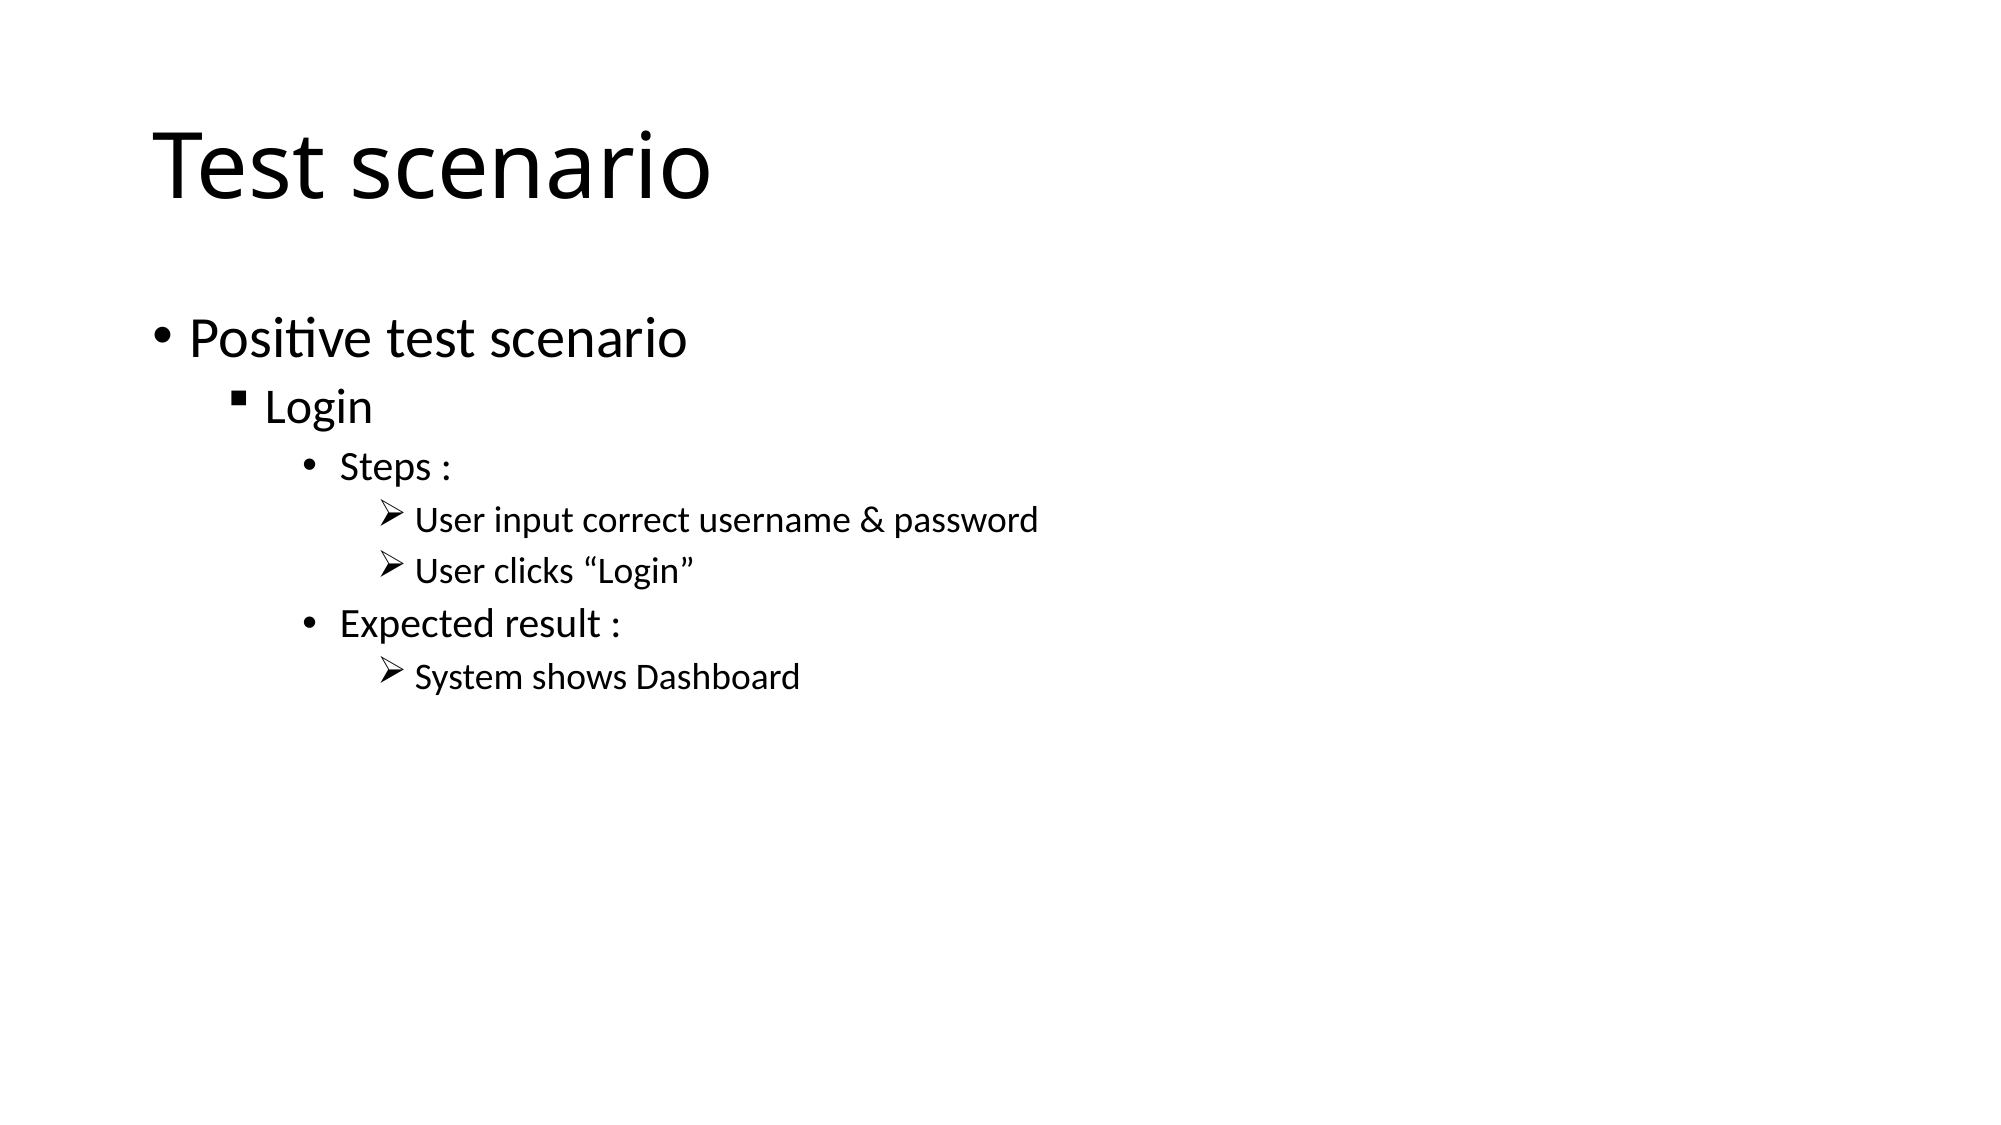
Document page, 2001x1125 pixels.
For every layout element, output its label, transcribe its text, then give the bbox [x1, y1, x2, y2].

list Positive test scenario Login Steps : User input correct username & password User clicks “Login” Expected result : System shows Dashboard [137, 299, 1863, 1014]
title Test scenario [137, 59, 1863, 278]
